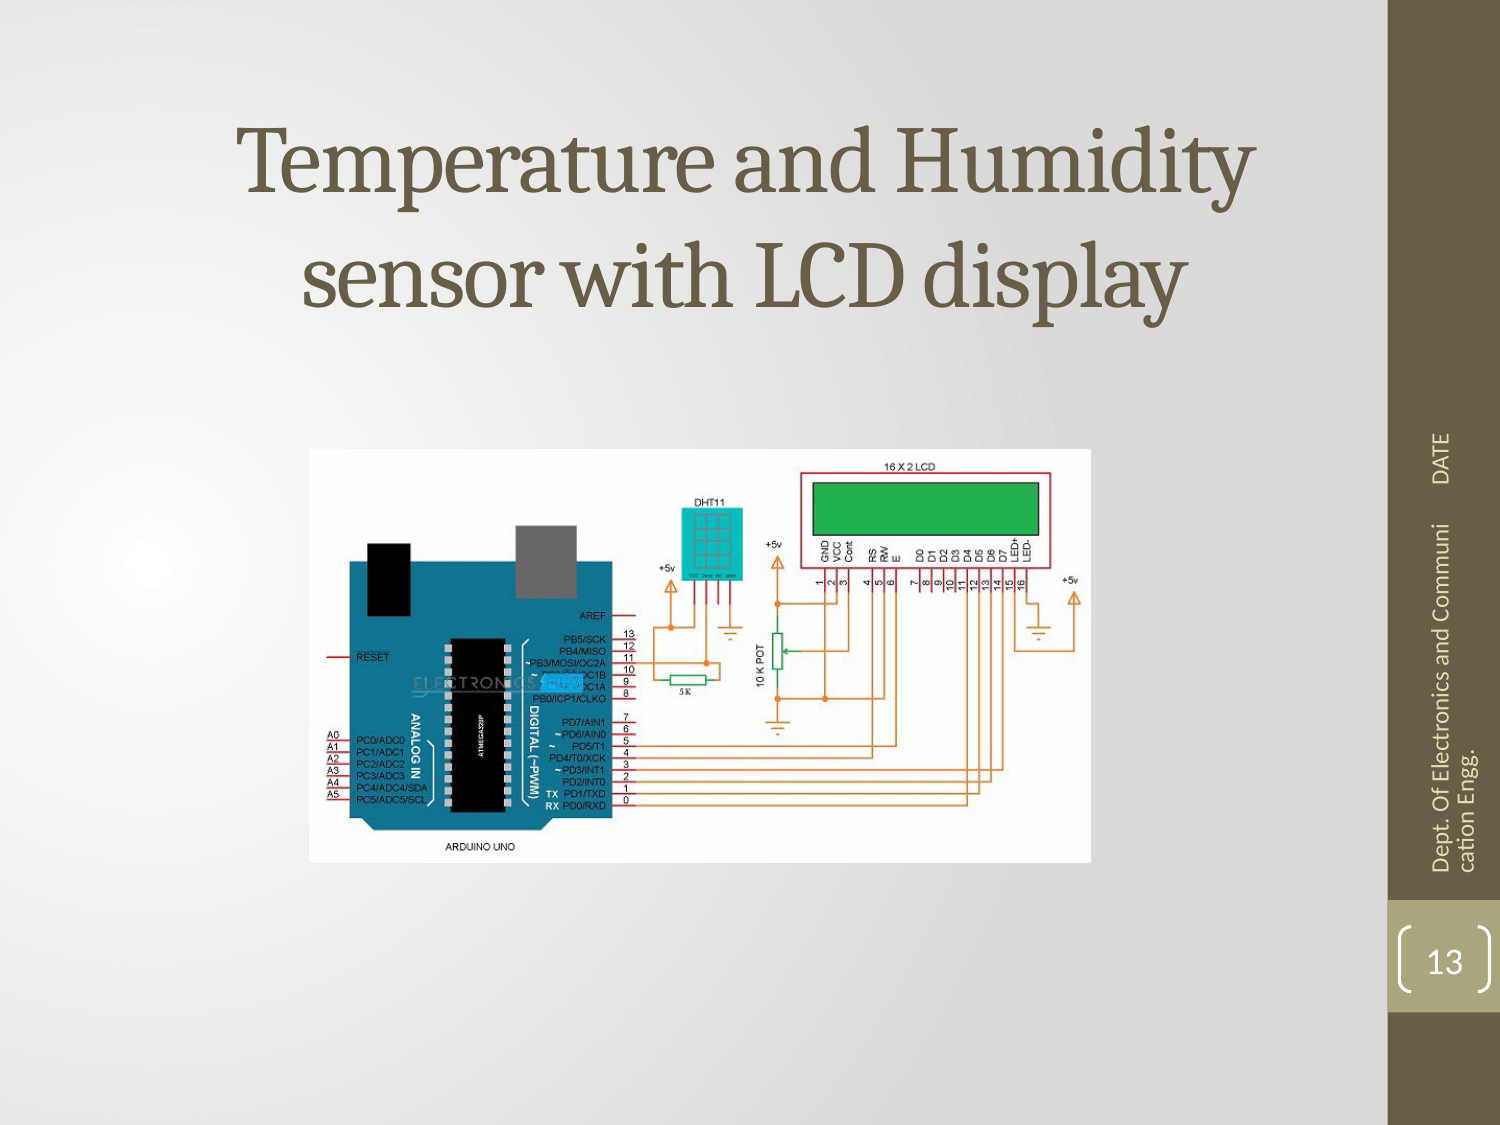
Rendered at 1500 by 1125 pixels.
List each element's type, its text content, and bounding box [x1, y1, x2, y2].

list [308, 449, 1092, 863]
slide_number 13 [1397, 925, 1492, 994]
footer Dept. Of Electronics and Communication Engg. [1408, 500, 1469, 889]
title Temperature and Humidity sensor with LCD display [137, 99, 1353, 323]
slide_number DATE [1408, 100, 1469, 500]
